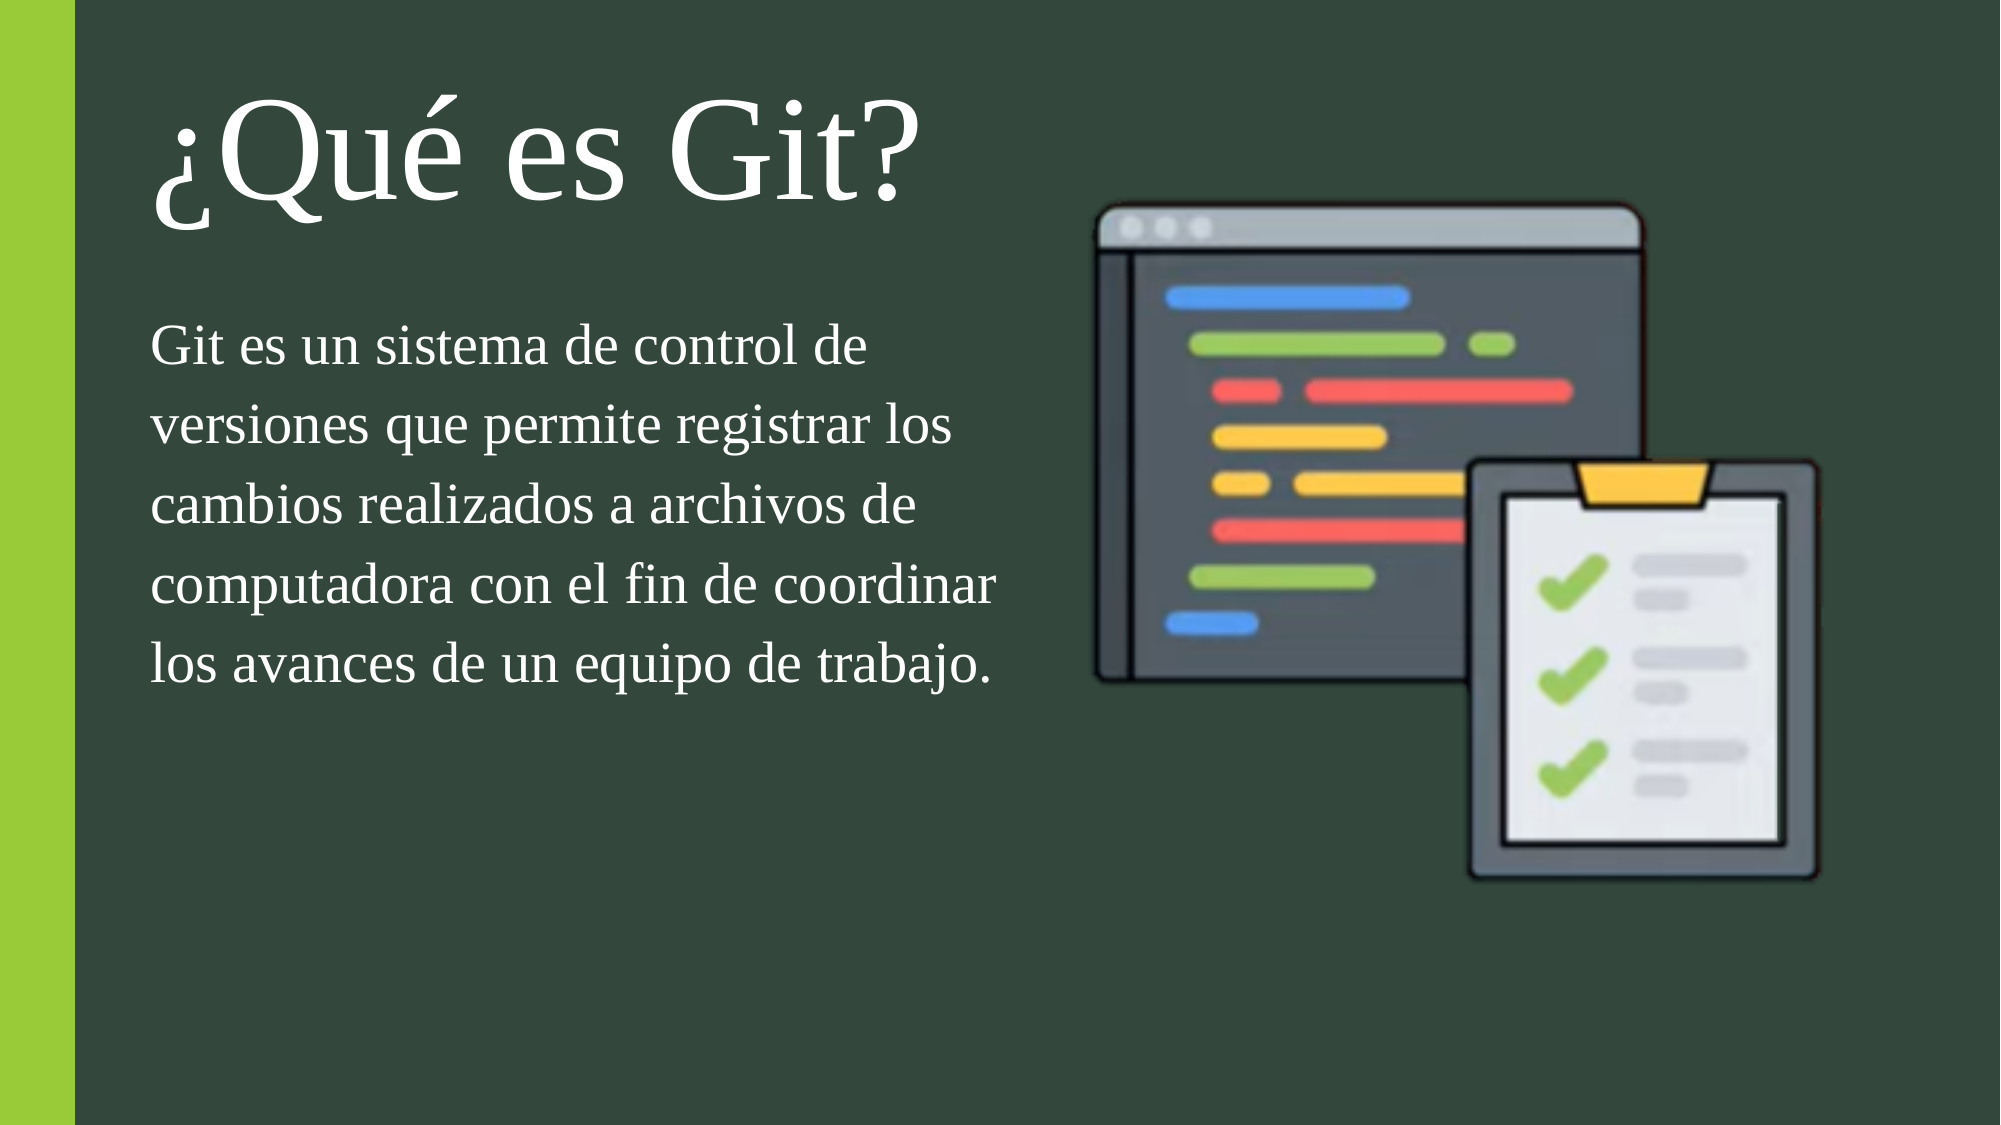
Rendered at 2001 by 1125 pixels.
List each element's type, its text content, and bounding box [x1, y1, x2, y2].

text_box Git es un sistema de control de versiones que permite registrar los cambios realizados a archivos de computadora con el fin de coordinar los avances de un equipo de trabajo. [135, 288, 1030, 701]
title ¿Qué es Git? [135, 60, 1655, 238]
picture [1084, 195, 1825, 890]
